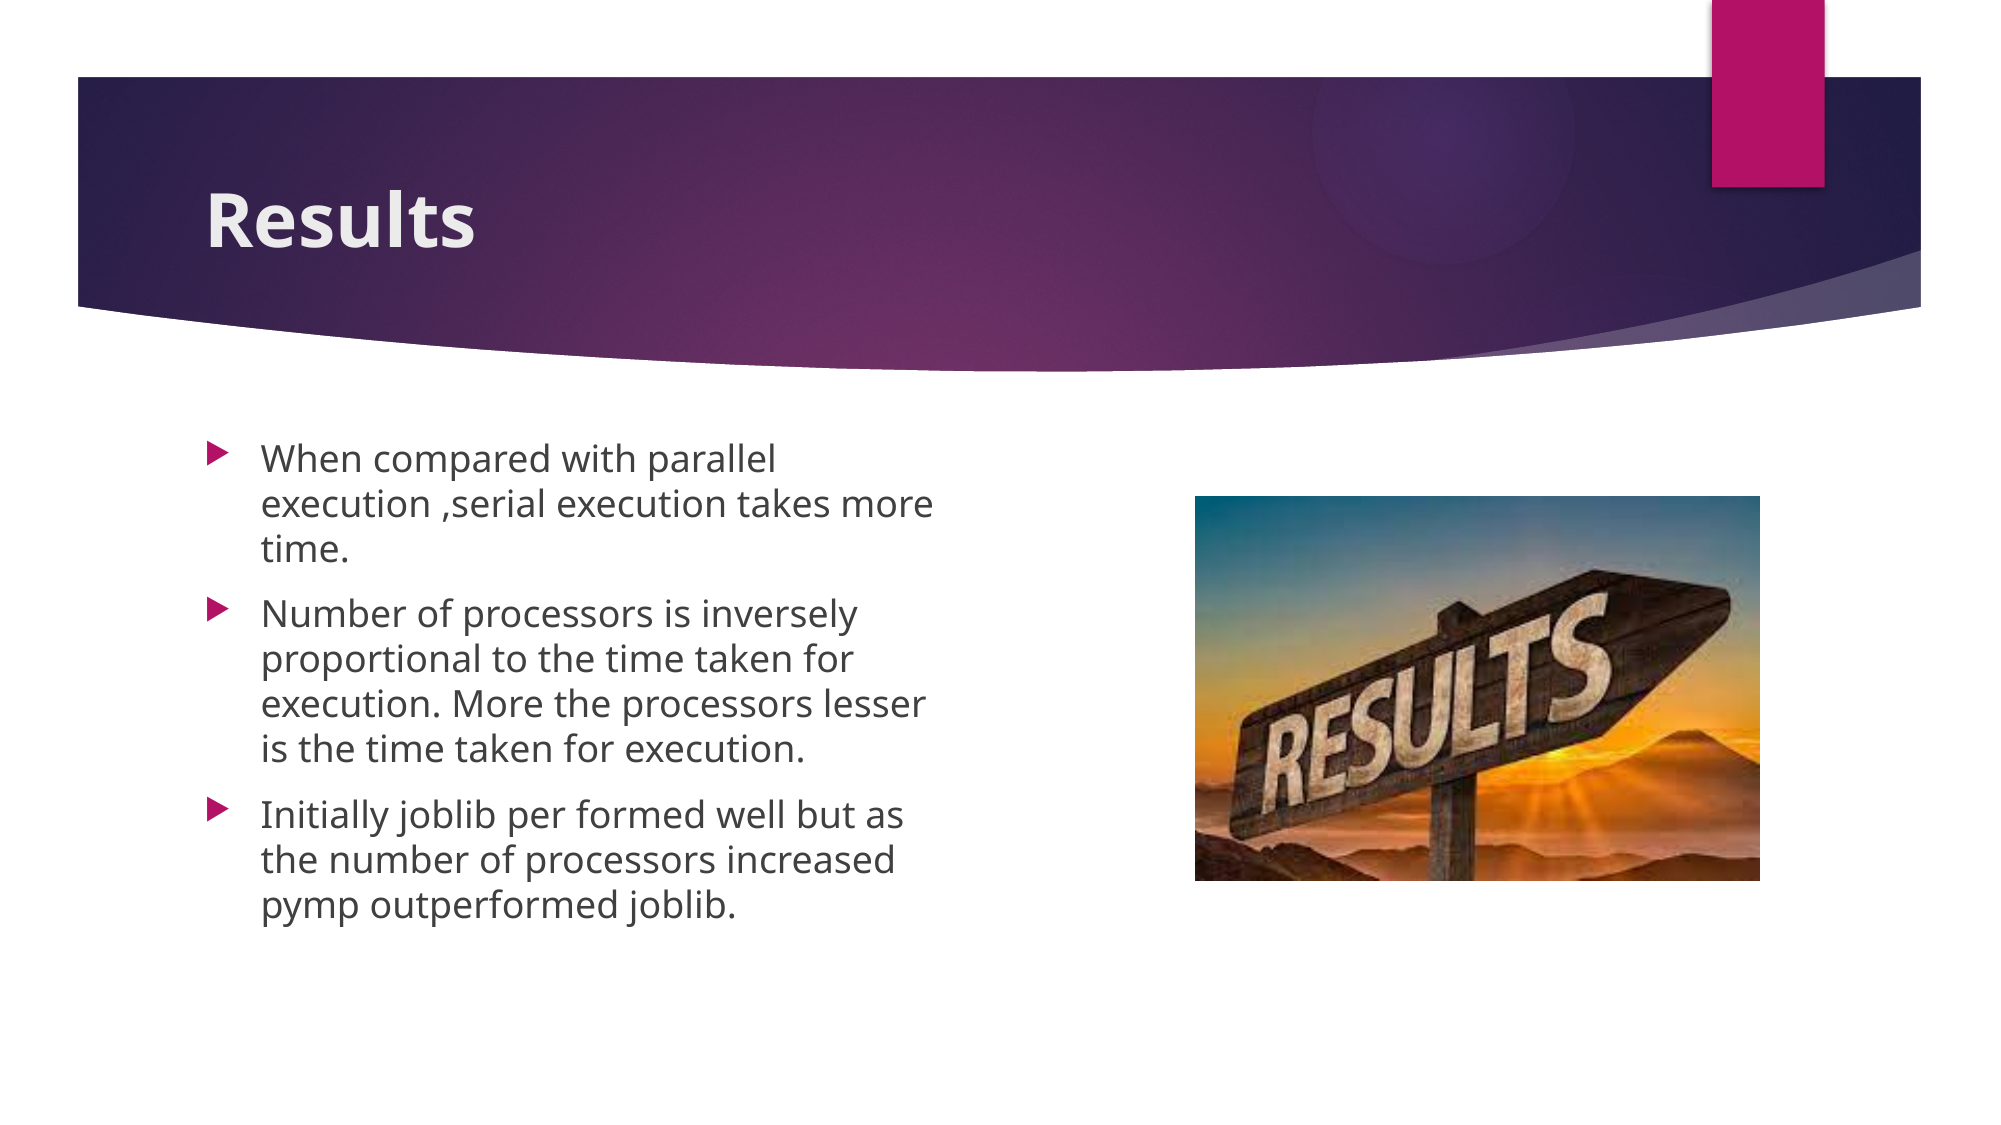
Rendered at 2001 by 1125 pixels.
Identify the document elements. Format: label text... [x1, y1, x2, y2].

title Results [189, 159, 1627, 276]
picture [1195, 495, 1760, 882]
list When compared with parallel execution ,serial execution takes more time. Number of processors is inversely proportional to the time taken for execution. More the processors lesser is the time taken for execution. Initially joblib per formed well but as the number of processors increased pymp outperformed joblib. [189, 427, 964, 966]
